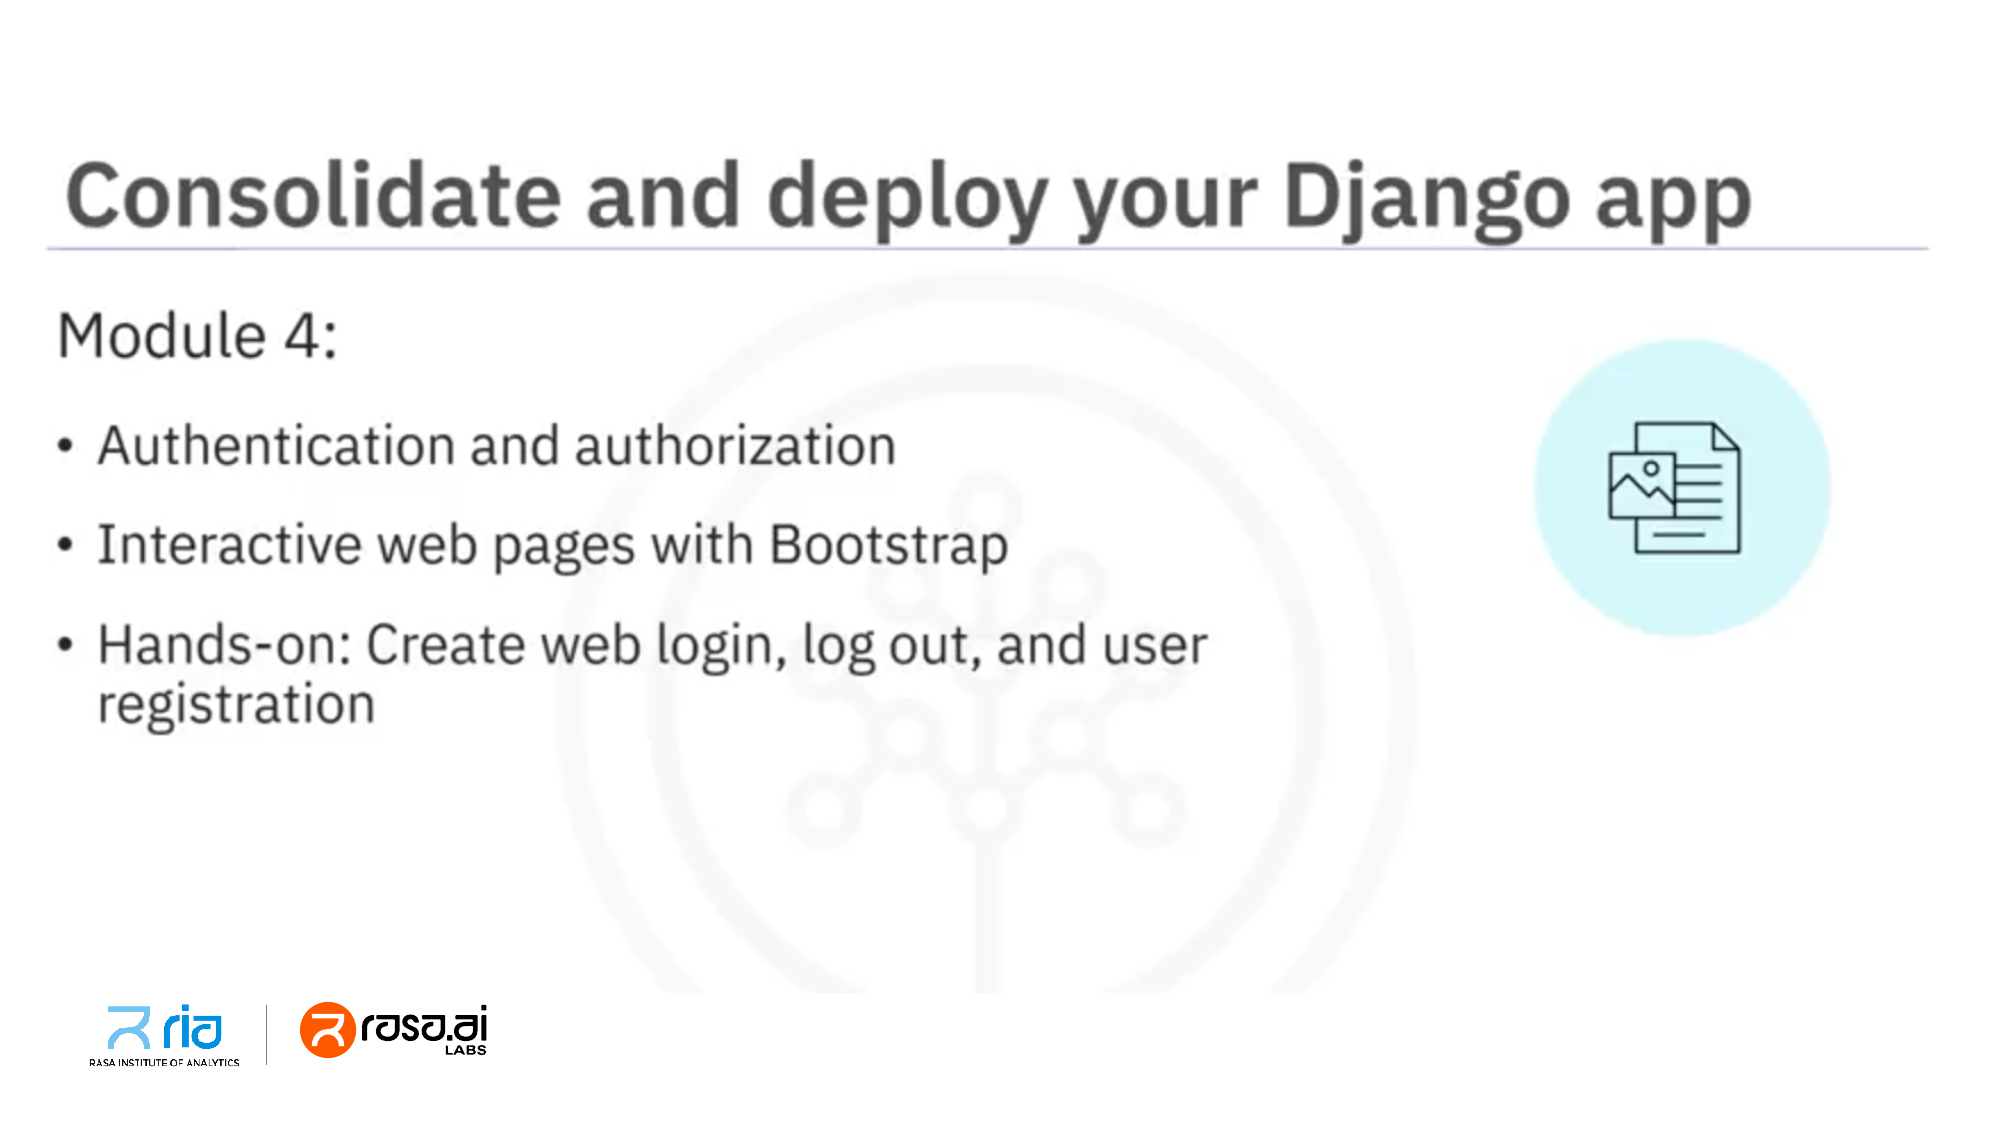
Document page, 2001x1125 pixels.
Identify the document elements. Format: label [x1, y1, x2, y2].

picture [0, 132, 2000, 1078]
